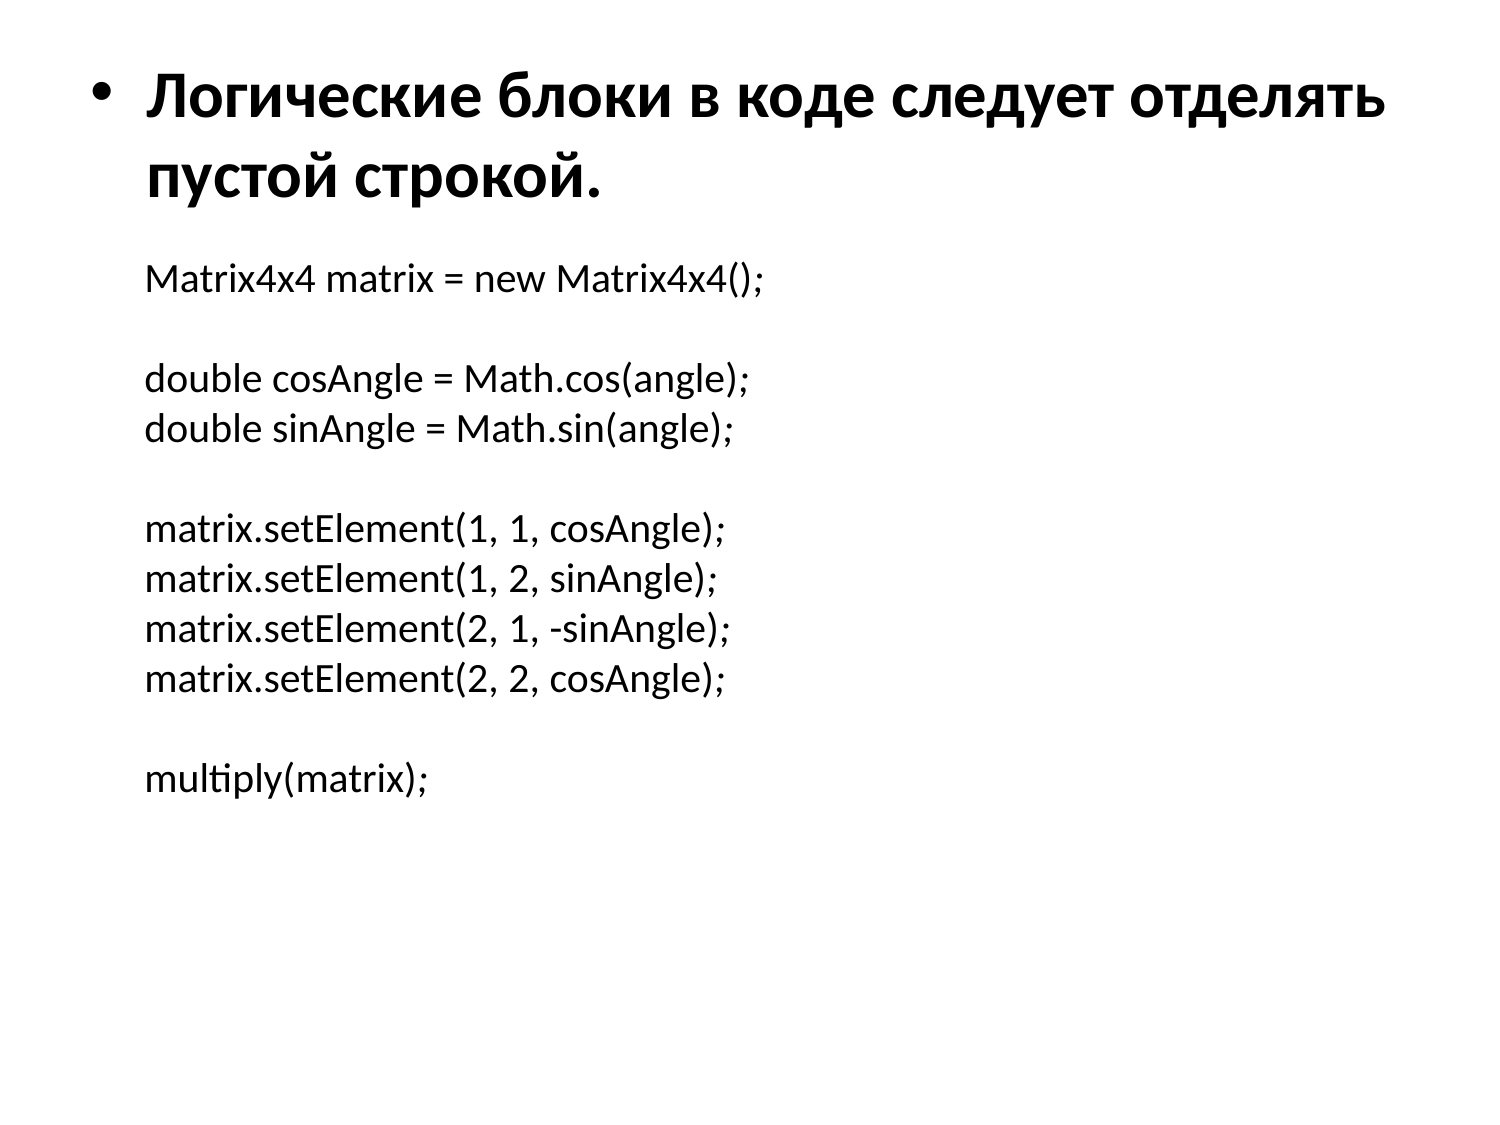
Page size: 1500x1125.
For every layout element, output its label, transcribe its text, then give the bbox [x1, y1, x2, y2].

text_box Matrix4x4 matrix = new Matrix4x4(); double cosAngle = Math.cos(angle); double sinAngle = Math.sin(angle); matrix.setElement(1, 1, cosAngle); matrix.setElement(1, 2, sinAngle); matrix.setElement(2, 1, -sinAngle); matrix.setElement(2, 2, cosAngle); multiply(matrix); [129, 243, 789, 809]
list Логические блоки в коде следует отделять пустой строкой. [75, 42, 1425, 1071]
